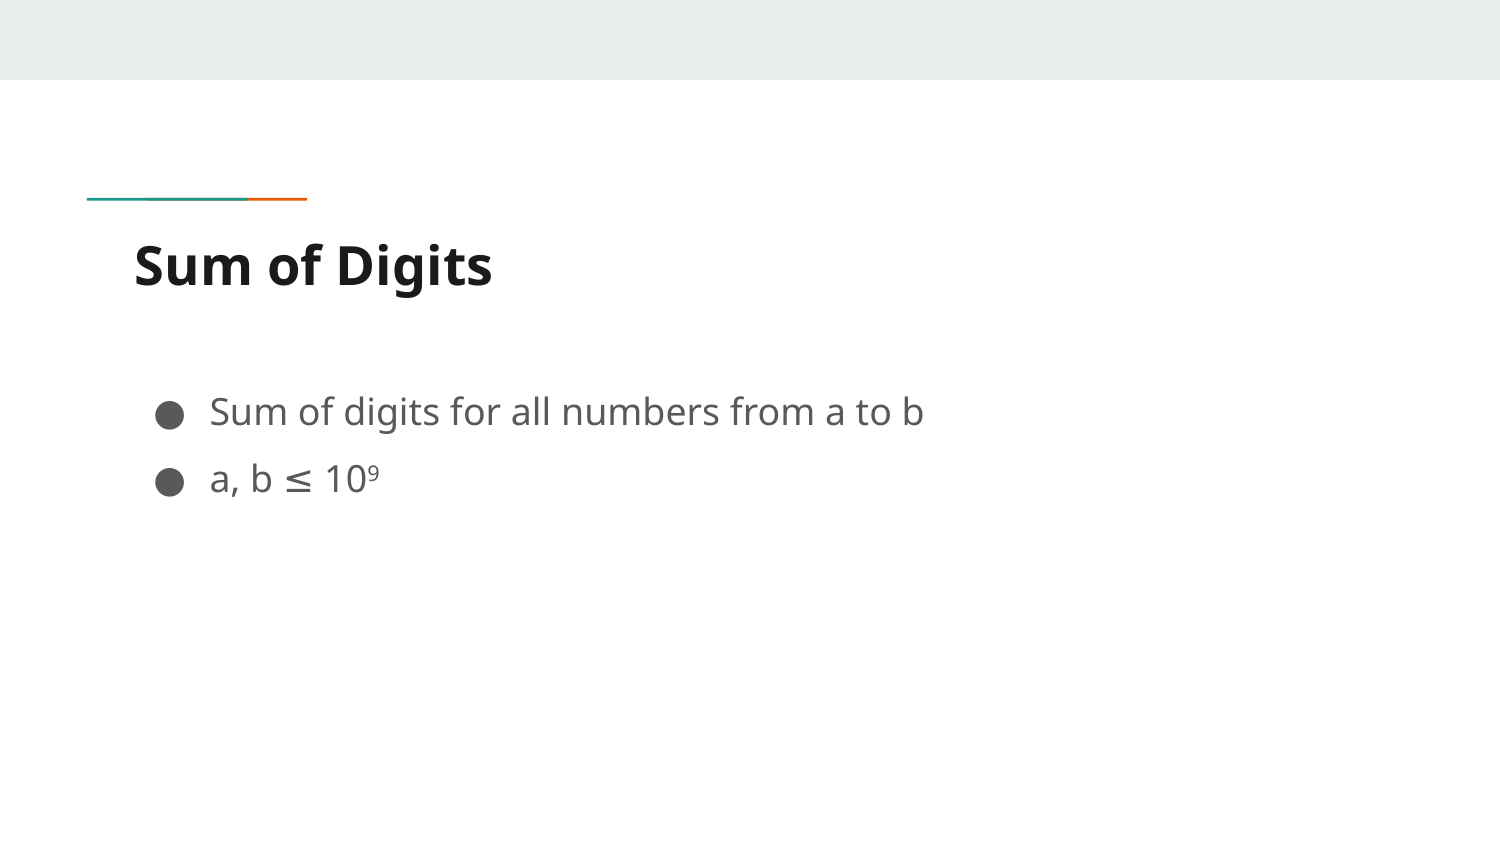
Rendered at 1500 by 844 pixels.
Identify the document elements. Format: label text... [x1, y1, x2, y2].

list Sum of digits for all numbers from a to b a, b ≤ 109 [119, 350, 1381, 722]
title Sum of Digits [119, 216, 1381, 305]
